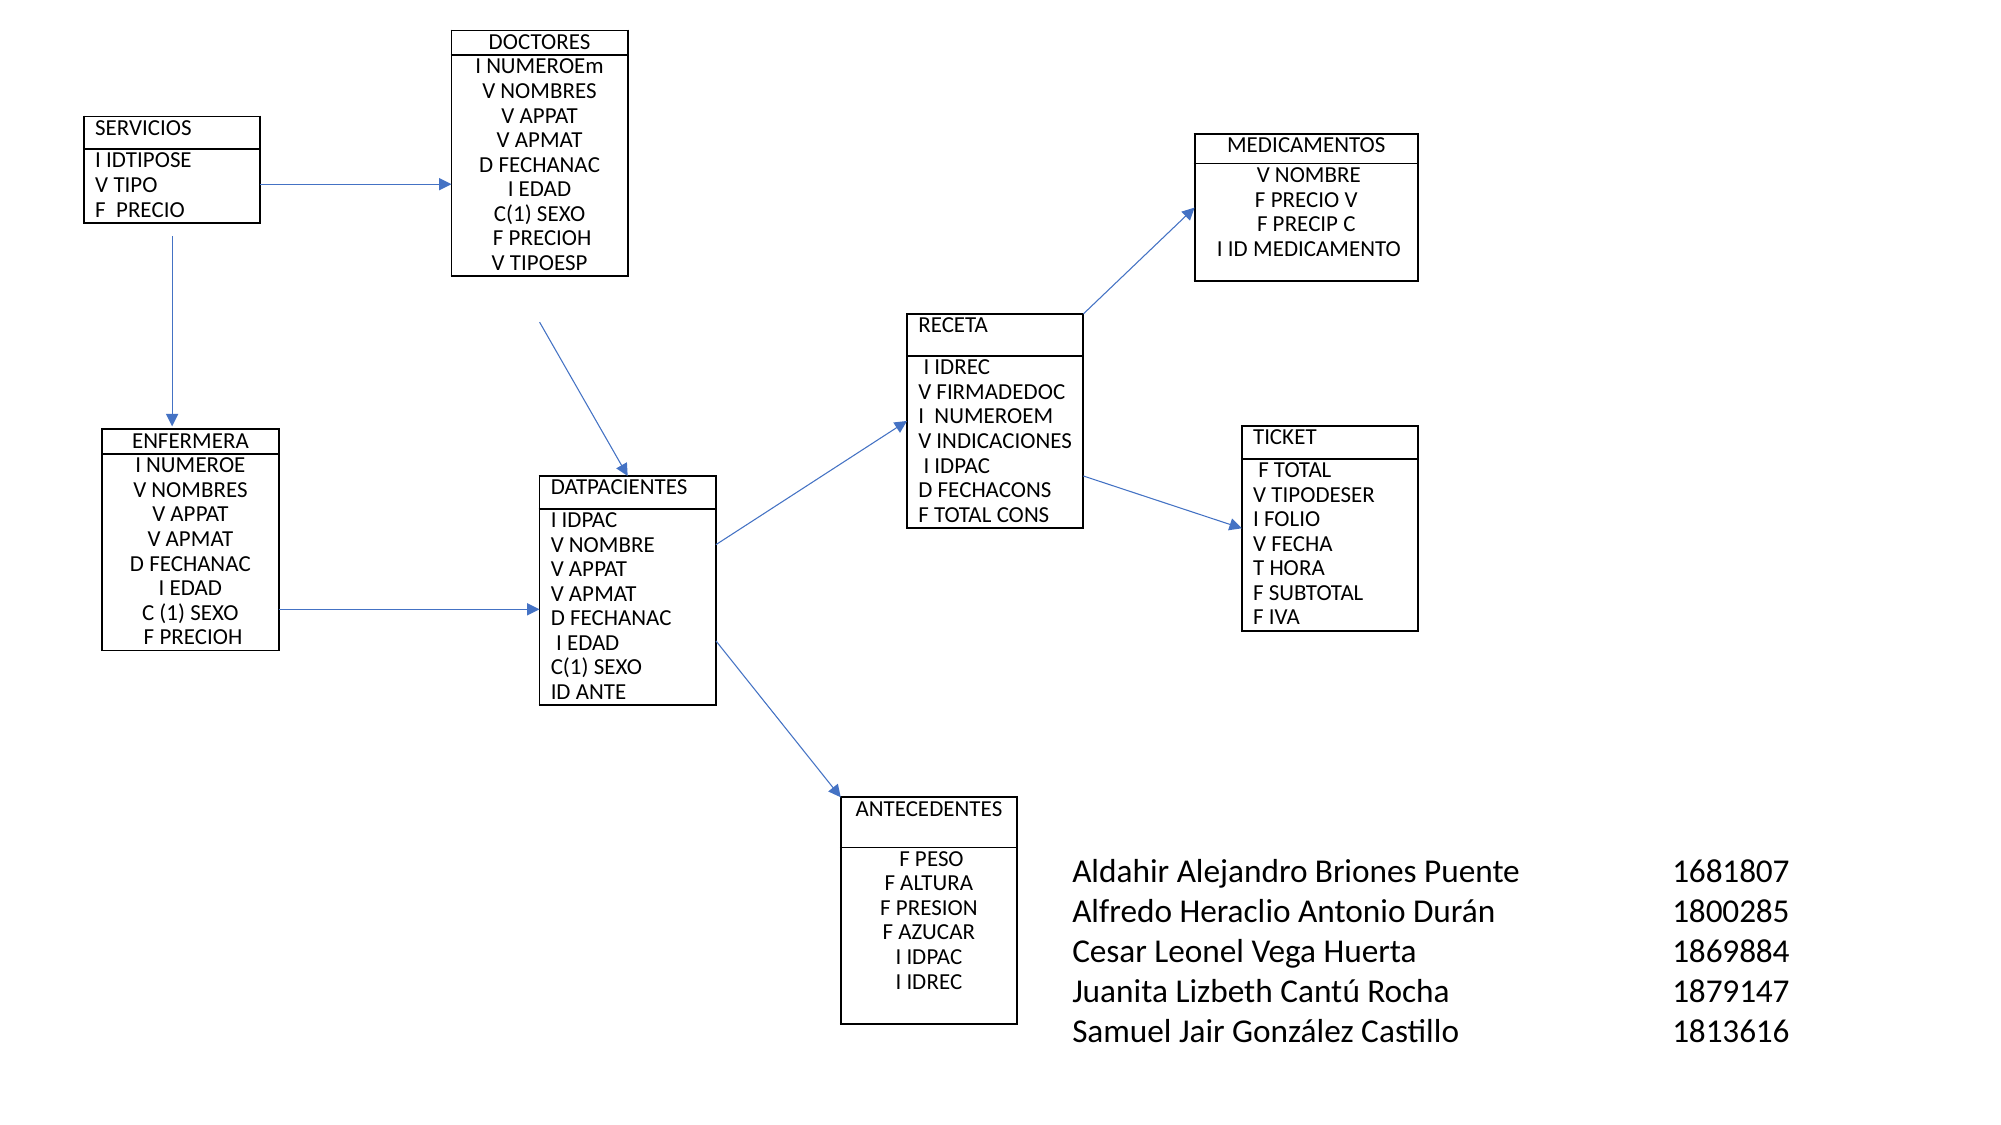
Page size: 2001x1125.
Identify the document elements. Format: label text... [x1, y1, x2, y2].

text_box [539, 322, 628, 476]
table_cell F TOTAL V TIPODESER I FOLIO V FECHA T HORA F SUBTOTAL F IVA [1243, 460, 1417, 630]
table_header ANTECEDENTES [842, 798, 1016, 847]
table_cell I IDREC V FIRMADEDOC I NUMEROEM V INDICACIONES I IDPAC D FECHACONS F TOTAL CONS [908, 357, 1082, 527]
table_header RECETA [908, 315, 1082, 355]
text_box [715, 640, 841, 798]
table_cell I NUMEROEm V NOMBRES V APPAT V APMAT D FECHANAC I EDAD C(1) SEXO F PRECIOH V TIPOESP [452, 56, 627, 275]
table_cell I NUMEROE V NOMBRES V APPAT V APMAT D FECHANAC I EDAD C (1) SEXO F PRECIOH [103, 455, 278, 650]
table_cell F PESO F ALTURA F PRESION F AZUCAR I IDPAC I IDREC [842, 848, 1016, 1023]
table_header ENFERMERA [103, 430, 278, 453]
text_box Aldahir Alejandro Briones Puente 1681807 Alfredo Heraclio Antonio Durán 1800285 Cesar Leonel Vega Huerta 1869884 Juanita Lizbeth Cantú Rocha 1879147 Samuel Jair González Castillo 1813616 [1057, 842, 1945, 1057]
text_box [1083, 206, 1195, 314]
table_cell V NOMBRE F PRECIO V F PRECIP C I ID MEDICAMENTO [1196, 164, 1417, 280]
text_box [715, 437, 908, 545]
table_header DATPACIENTES [540, 477, 715, 508]
table_cell I IDPAC V NOMBRE V APPAT V APMAT D FECHANAC I EDAD C(1) SEXO ID ANTE [540, 510, 715, 704]
table_header SERVICIOS [85, 117, 259, 148]
table_header TICKET [1243, 427, 1417, 458]
table_cell I IDTIPOSE V TIPO F PRECIO [85, 150, 259, 222]
table_header MEDICAMENTOS [1196, 135, 1417, 163]
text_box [1083, 476, 1242, 545]
table_header DOCTORES [452, 31, 627, 54]
